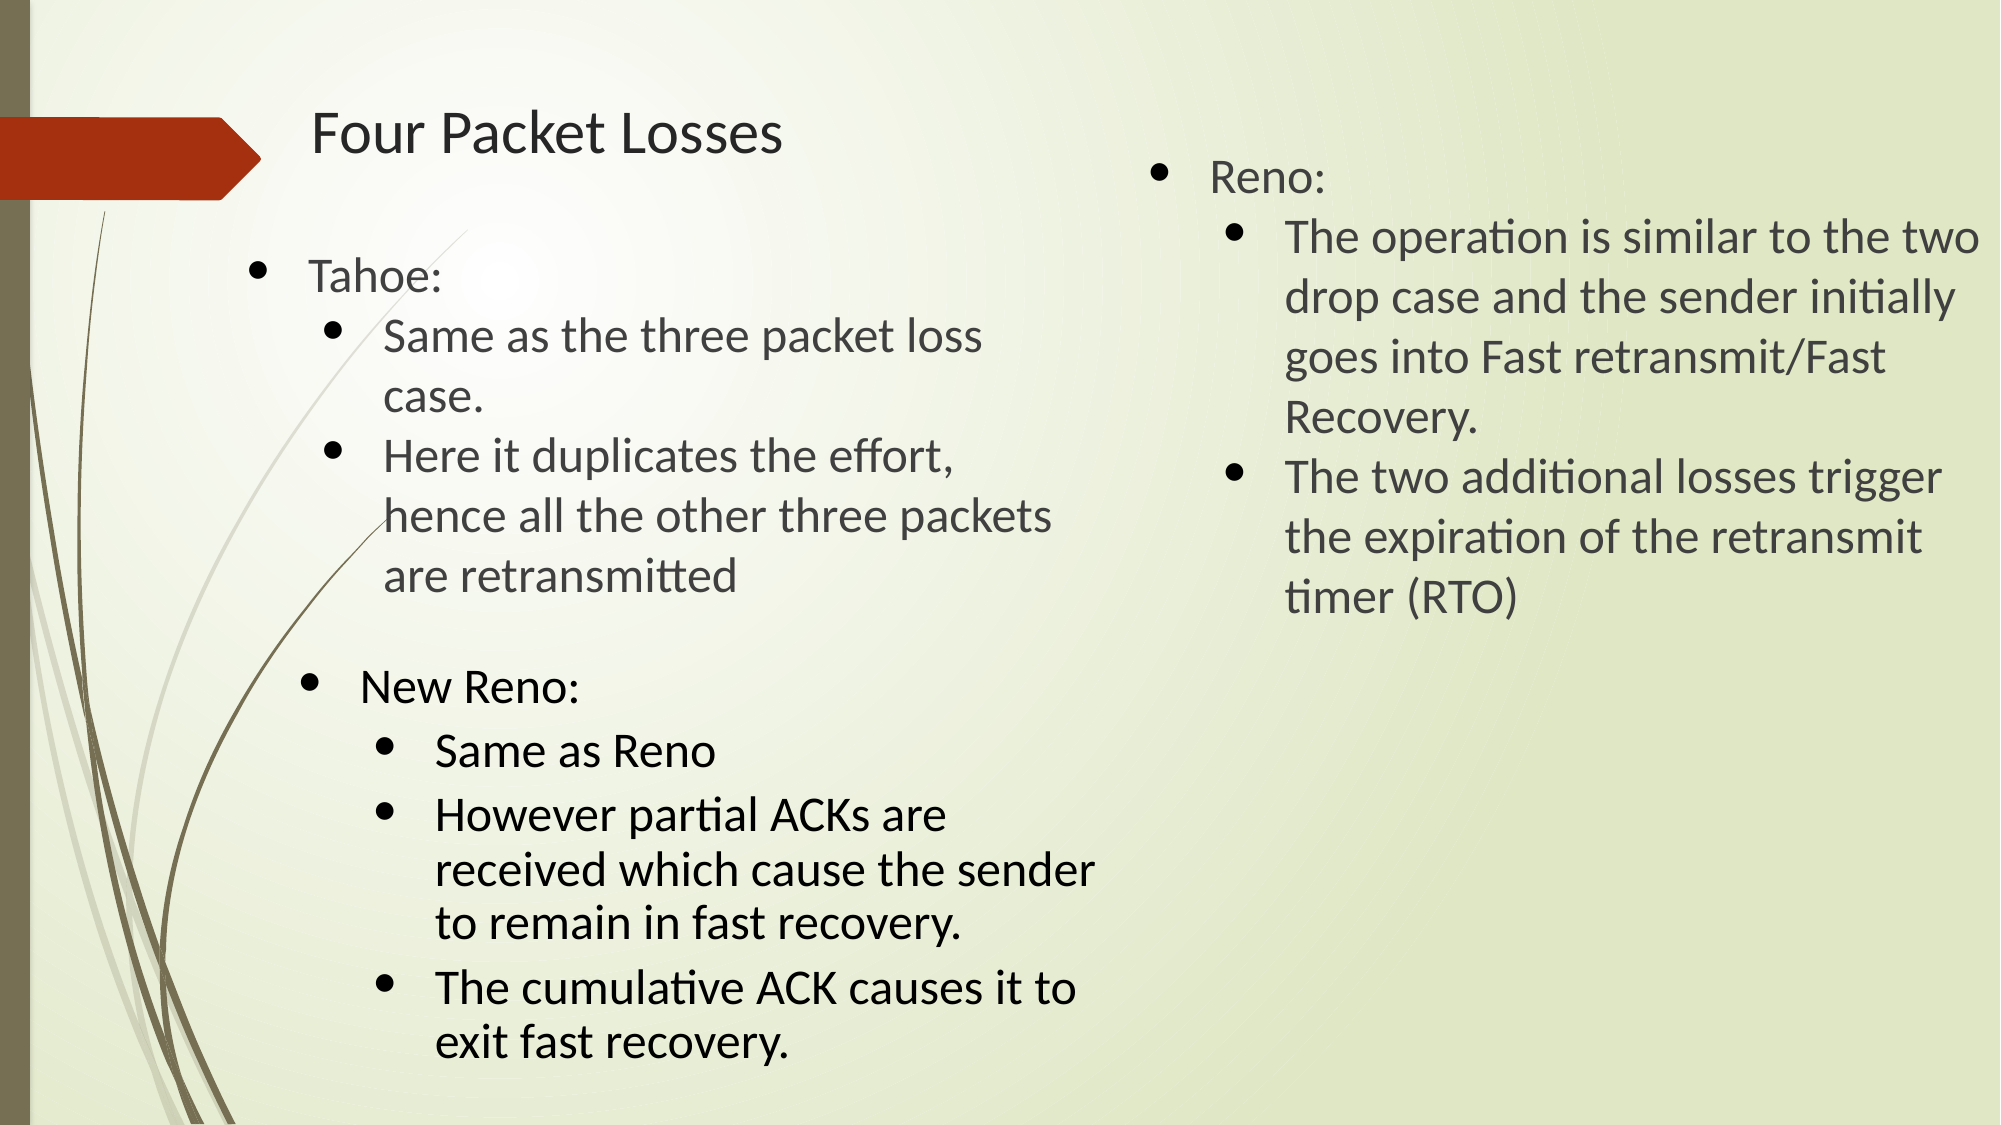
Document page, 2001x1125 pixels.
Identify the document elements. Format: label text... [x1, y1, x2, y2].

text_box New Reno: Same as Reno However partial ACKs are received which cause the sender to remain in fast recovery. The cumulative ACK causes it to exit fast recovery. [269, 645, 1120, 1098]
title Four Packet Losses [296, 19, 2000, 238]
list Tahoe: Same as the three packet loss case. Here it duplicates the effort, hence all the other three packets are retransmitted [218, 227, 1099, 942]
list Reno: The operation is similar to the two drop case and the sender initially goes into Fast retransmit/Fast Recovery. The two additional losses trigger the expiration of the retransmit timer (RTO) [1119, 128, 2000, 843]
